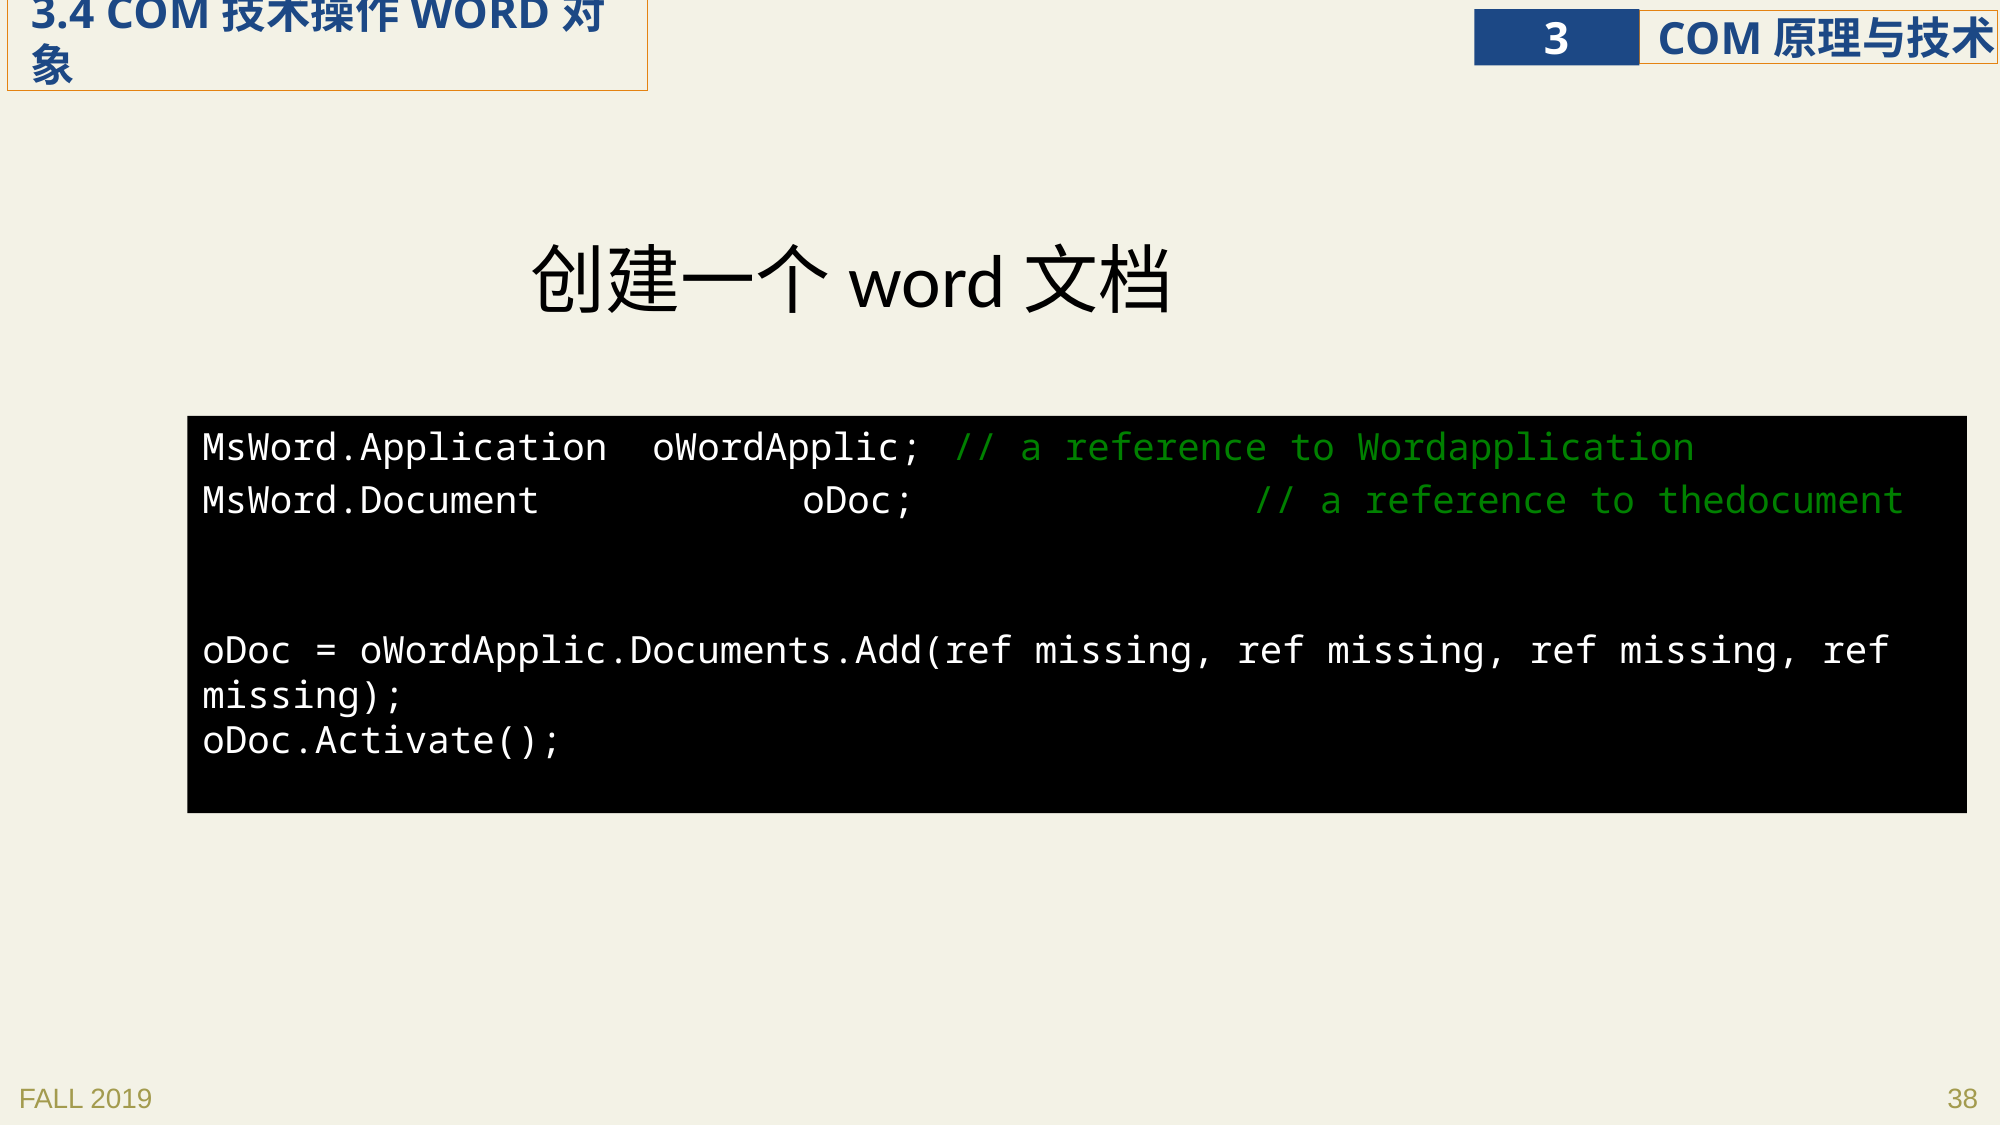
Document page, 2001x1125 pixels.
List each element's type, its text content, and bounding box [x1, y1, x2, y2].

title 创建一个word文档 [519, 215, 1443, 340]
text_box MsWord.Application oWordApplic; // a reference to Wordapplication MsWord.Document oDoc; // a reference to thedocument oDoc = oWordApplic.Documents.Add(ref missing, ref missing, ref missing, ref missing); oDoc.Activate(); [187, 415, 1967, 814]
